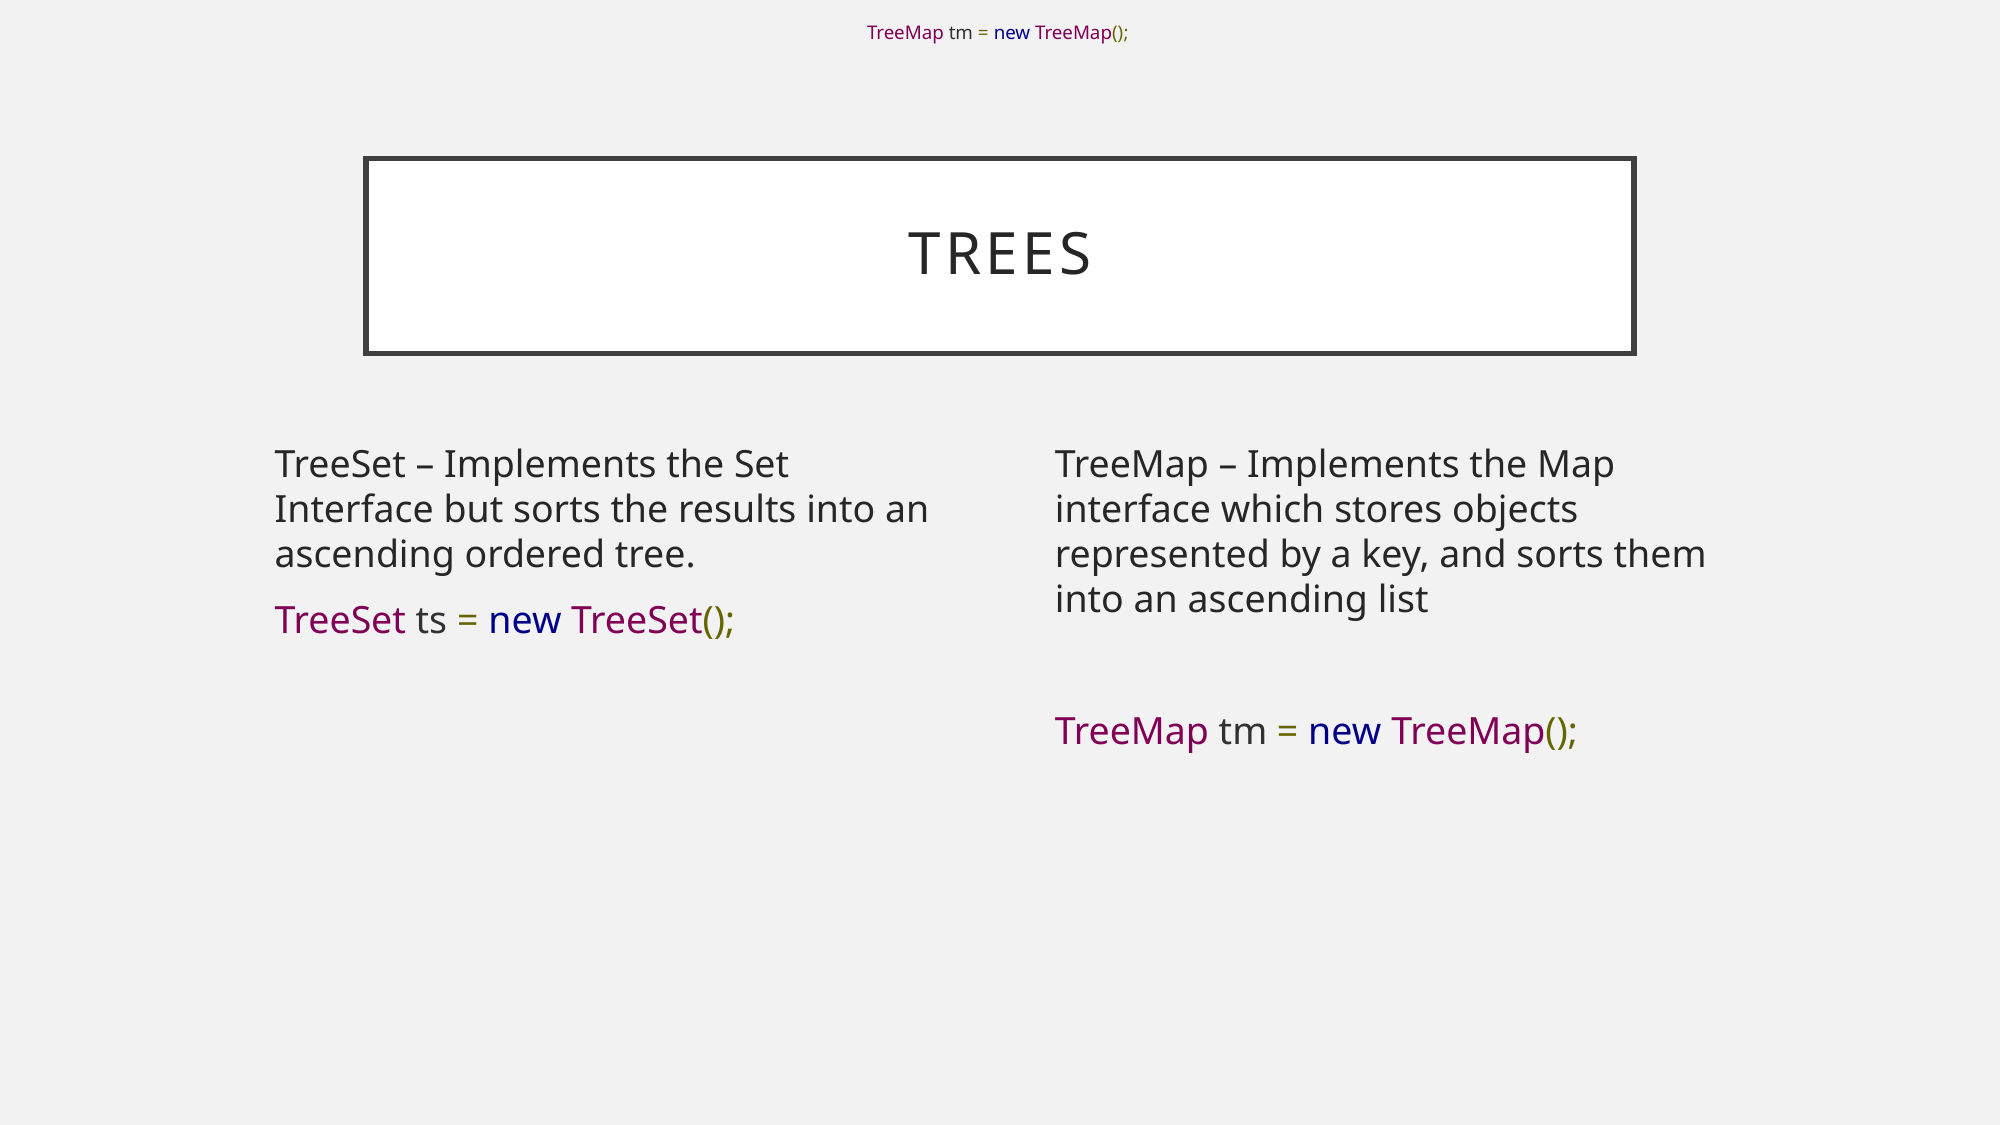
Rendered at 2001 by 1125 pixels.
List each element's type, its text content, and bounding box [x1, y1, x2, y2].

list TreeSet – Implements the Set Interface but sorts the results into an ascending ordered tree. TreeSet ts = new TreeSet(); [259, 432, 961, 942]
text_box TreeMap tm = new TreeMap(); [866, 21, 1133, 54]
list TreeMap – Implements the Map interface which stores objects represented by a key, and sorts them into an ascending list TreeMap tm = new TreeMap(); [1039, 432, 1741, 942]
title TREES [363, 156, 1637, 356]
